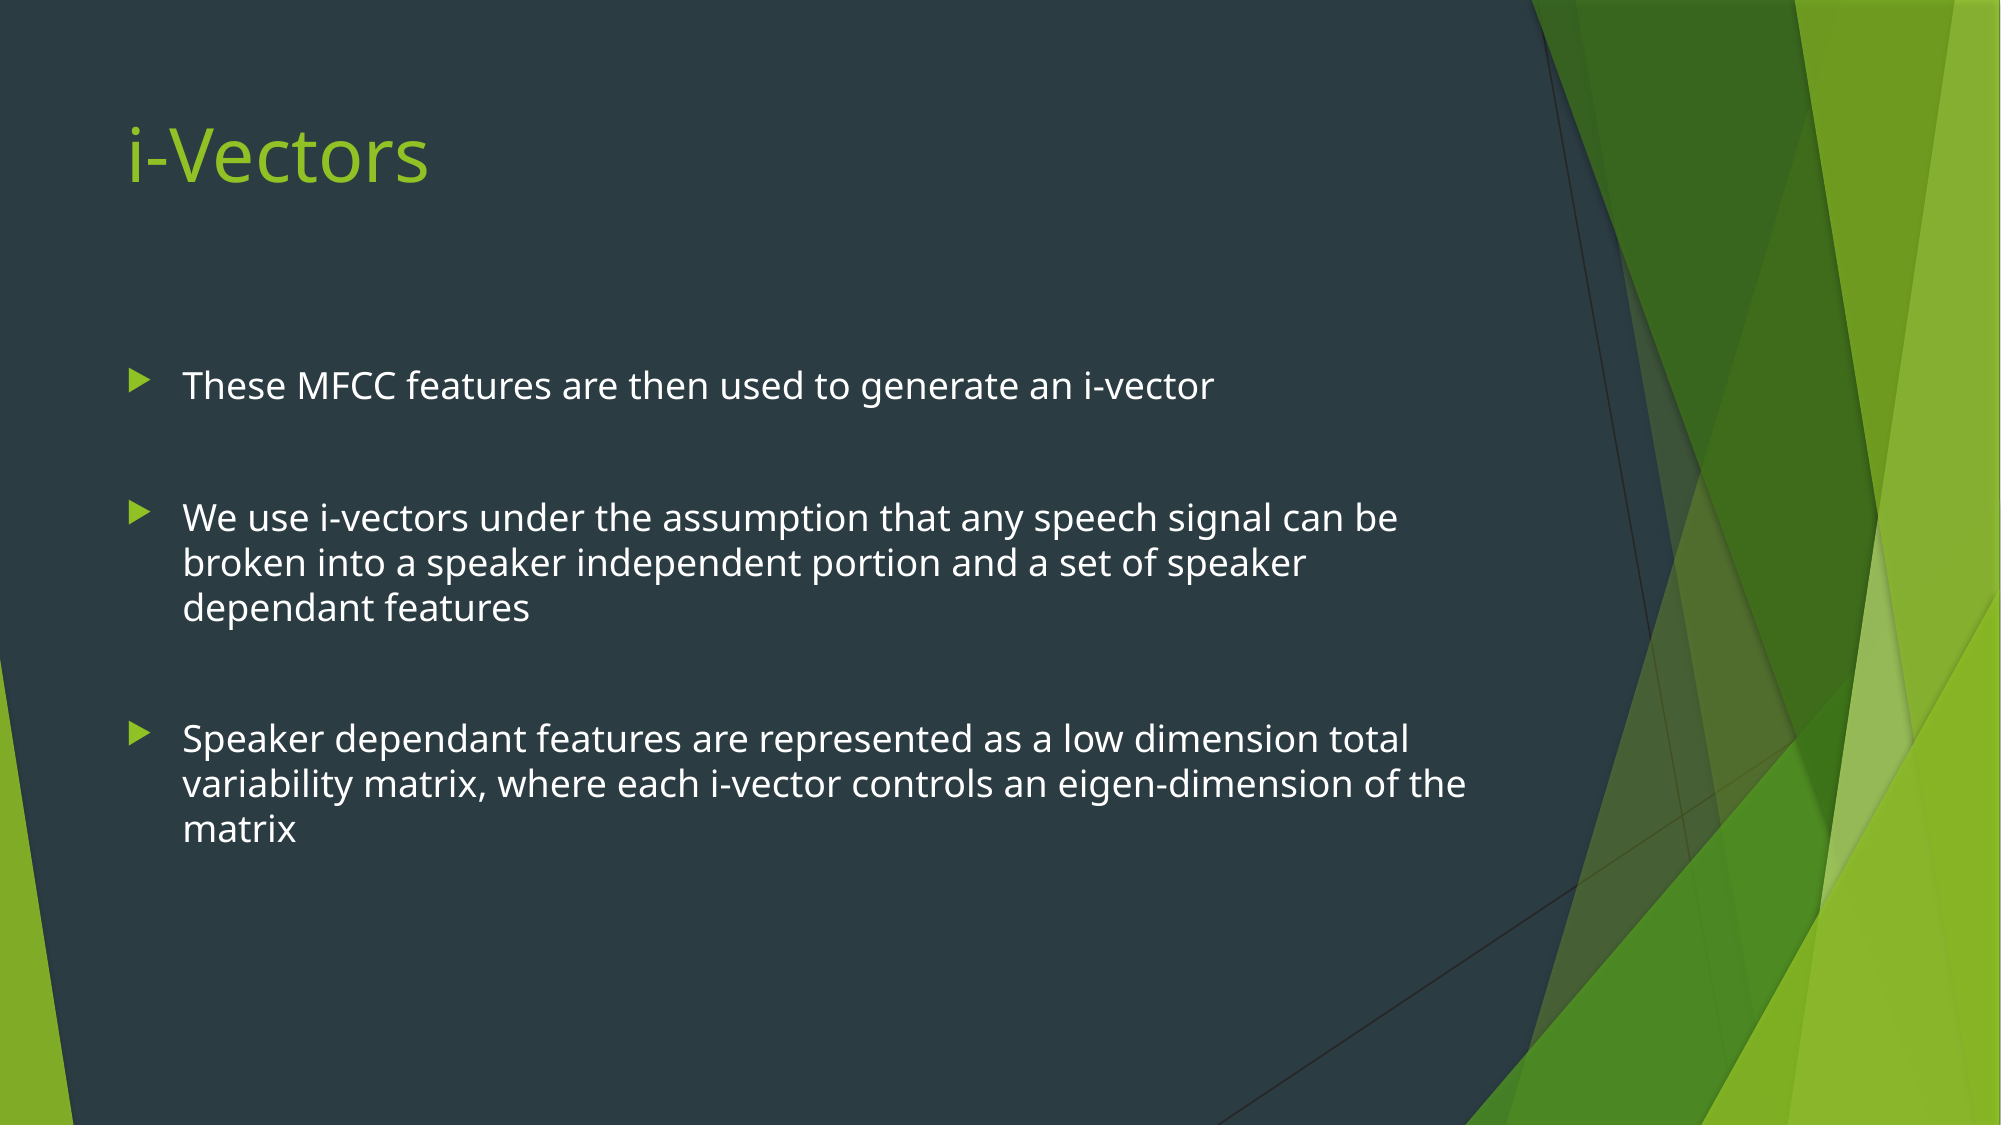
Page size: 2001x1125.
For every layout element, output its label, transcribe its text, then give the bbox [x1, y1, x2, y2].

list These MFCC features are then used to generate an i-vector We use i-vectors under the assumption that any speech signal can be broken into a speaker independent portion and a set of speaker dependant features Speaker dependant features are represented as a low dimension total variability matrix, where each i-vector controls an eigen-dimension of the matrix [111, 354, 1522, 992]
title i-Vectors [111, 99, 1522, 317]
